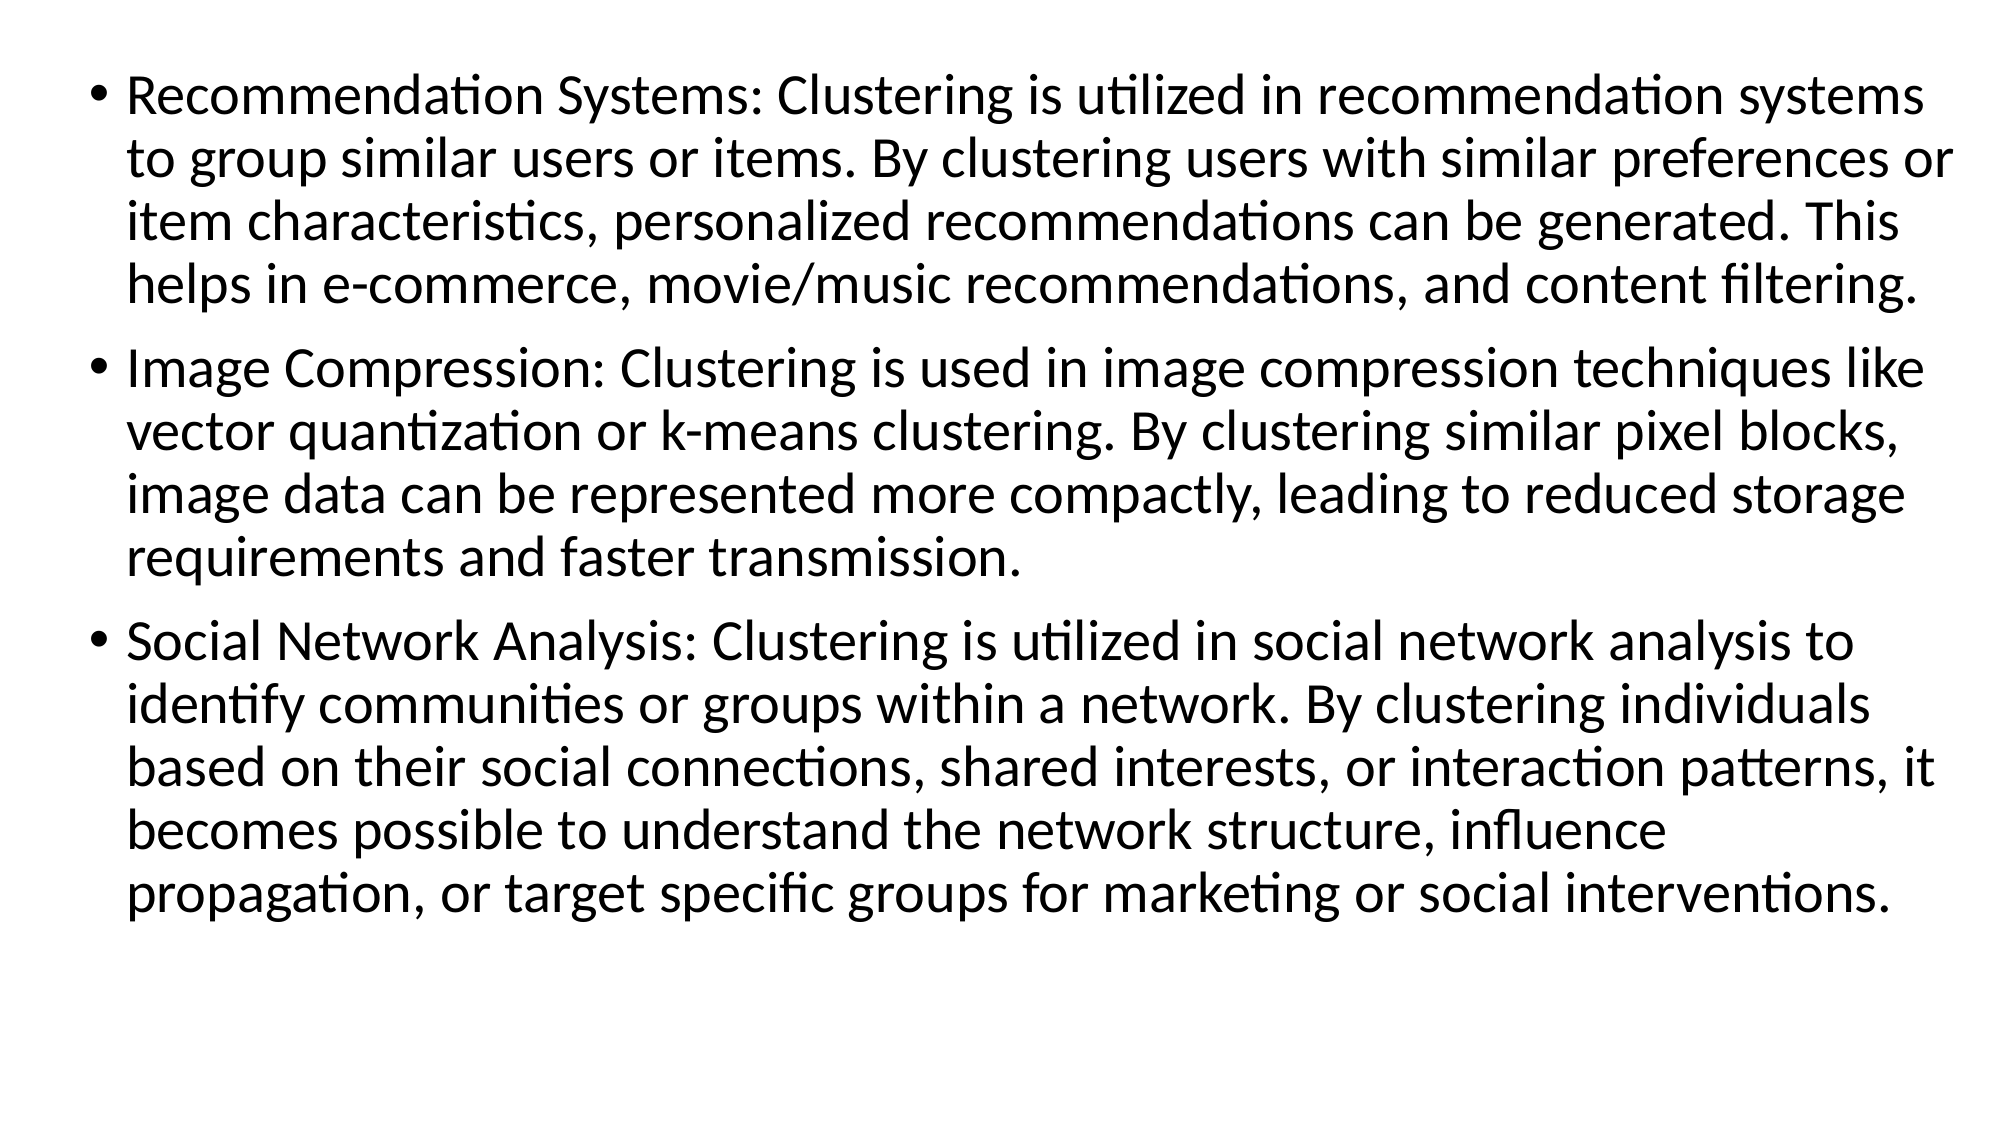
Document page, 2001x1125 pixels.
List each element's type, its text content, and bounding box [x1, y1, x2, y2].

list Recommendation Systems: Clustering is utilized in recommendation systems to group similar users or items. By clustering users with similar preferences or item characteristics, personalized recommendations can be generated. This helps in e-commerce, movie/music recommendations, and content filtering. Image Compression: Clustering is used in image compression techniques like vector quantization or k-means clustering. By clustering similar pixel blocks, image data can be represented more compactly, leading to reduced storage requirements and faster transmission. Social Network Analysis: Clustering is utilized in social network analysis to identify communities or groups within a network. By clustering individuals based on their social connections, shared interests, or interaction patterns, it becomes possible to understand the network structure, influence propagation, or target specific groups for marketing or social interventions. [73, 57, 1976, 1092]
